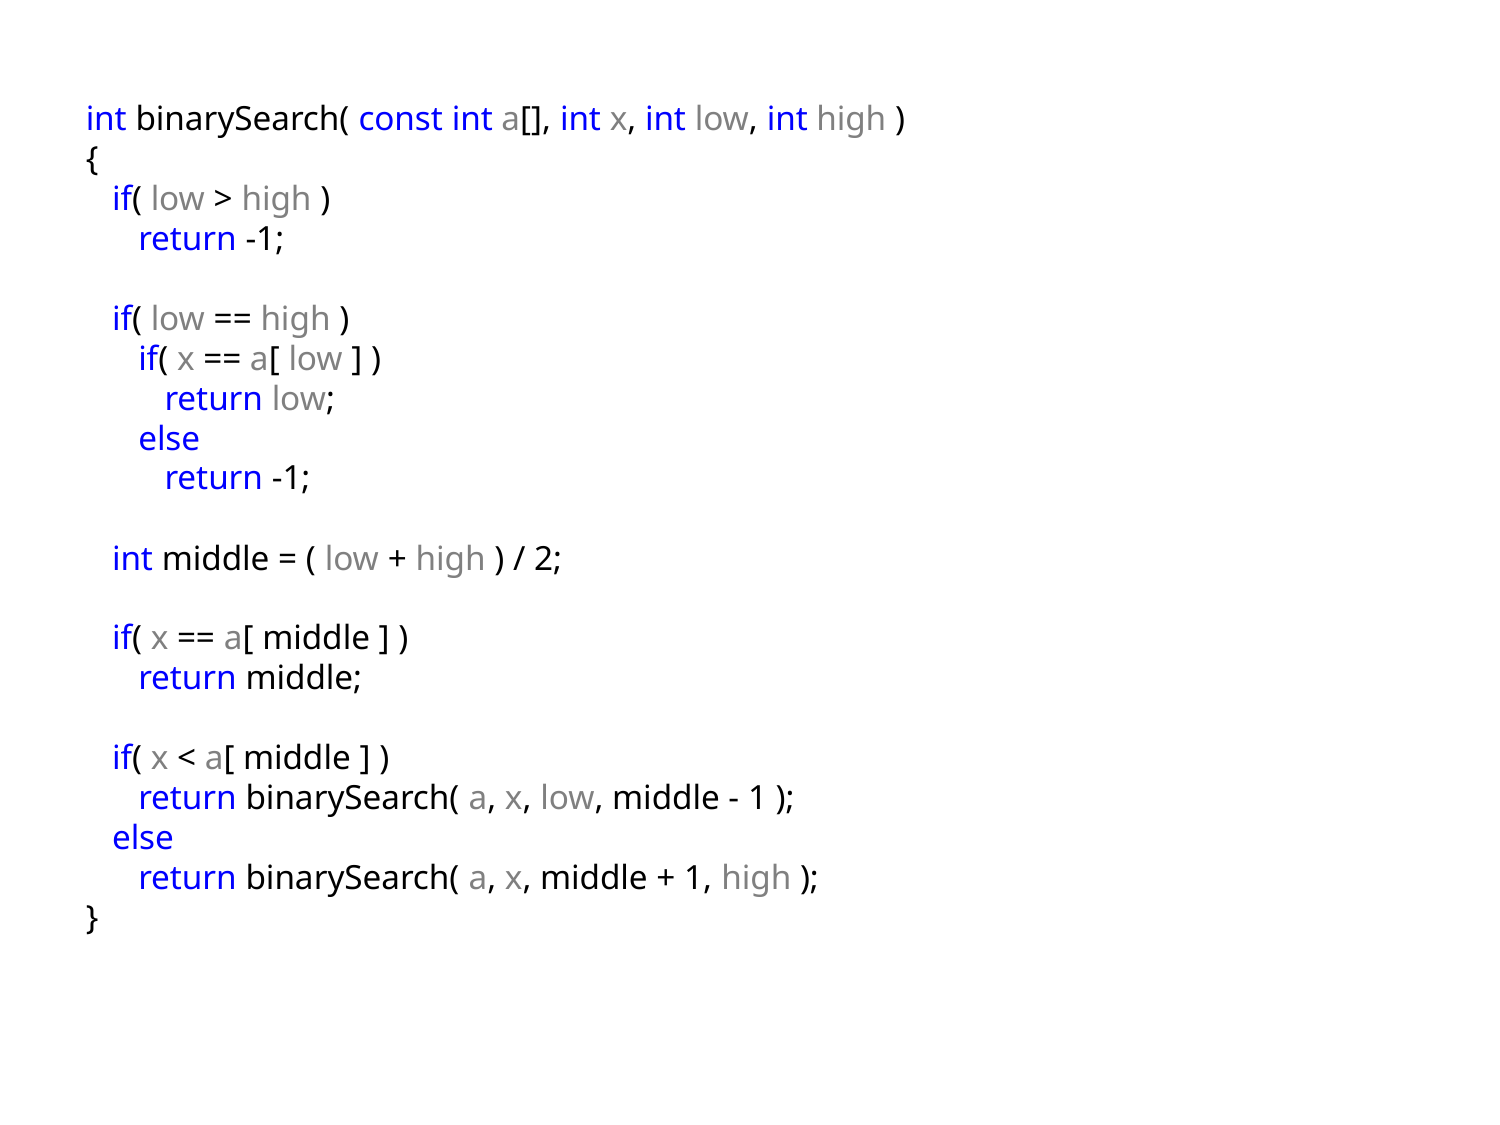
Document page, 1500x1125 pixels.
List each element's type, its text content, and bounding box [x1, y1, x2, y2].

list int binarySearch( const int a[], int x, int low, int high ) { if( low > high ) return -1; if( low == high ) if( x == a[ low ] ) return low; else return -1; int middle = ( low + high ) / 2; if( x == a[ middle ] ) return middle; if( x < a[ middle ] ) return binarySearch( a, x, low, middle - 1 ); else return binarySearch( a, x, middle + 1, high ); } [70, 89, 1430, 1036]
